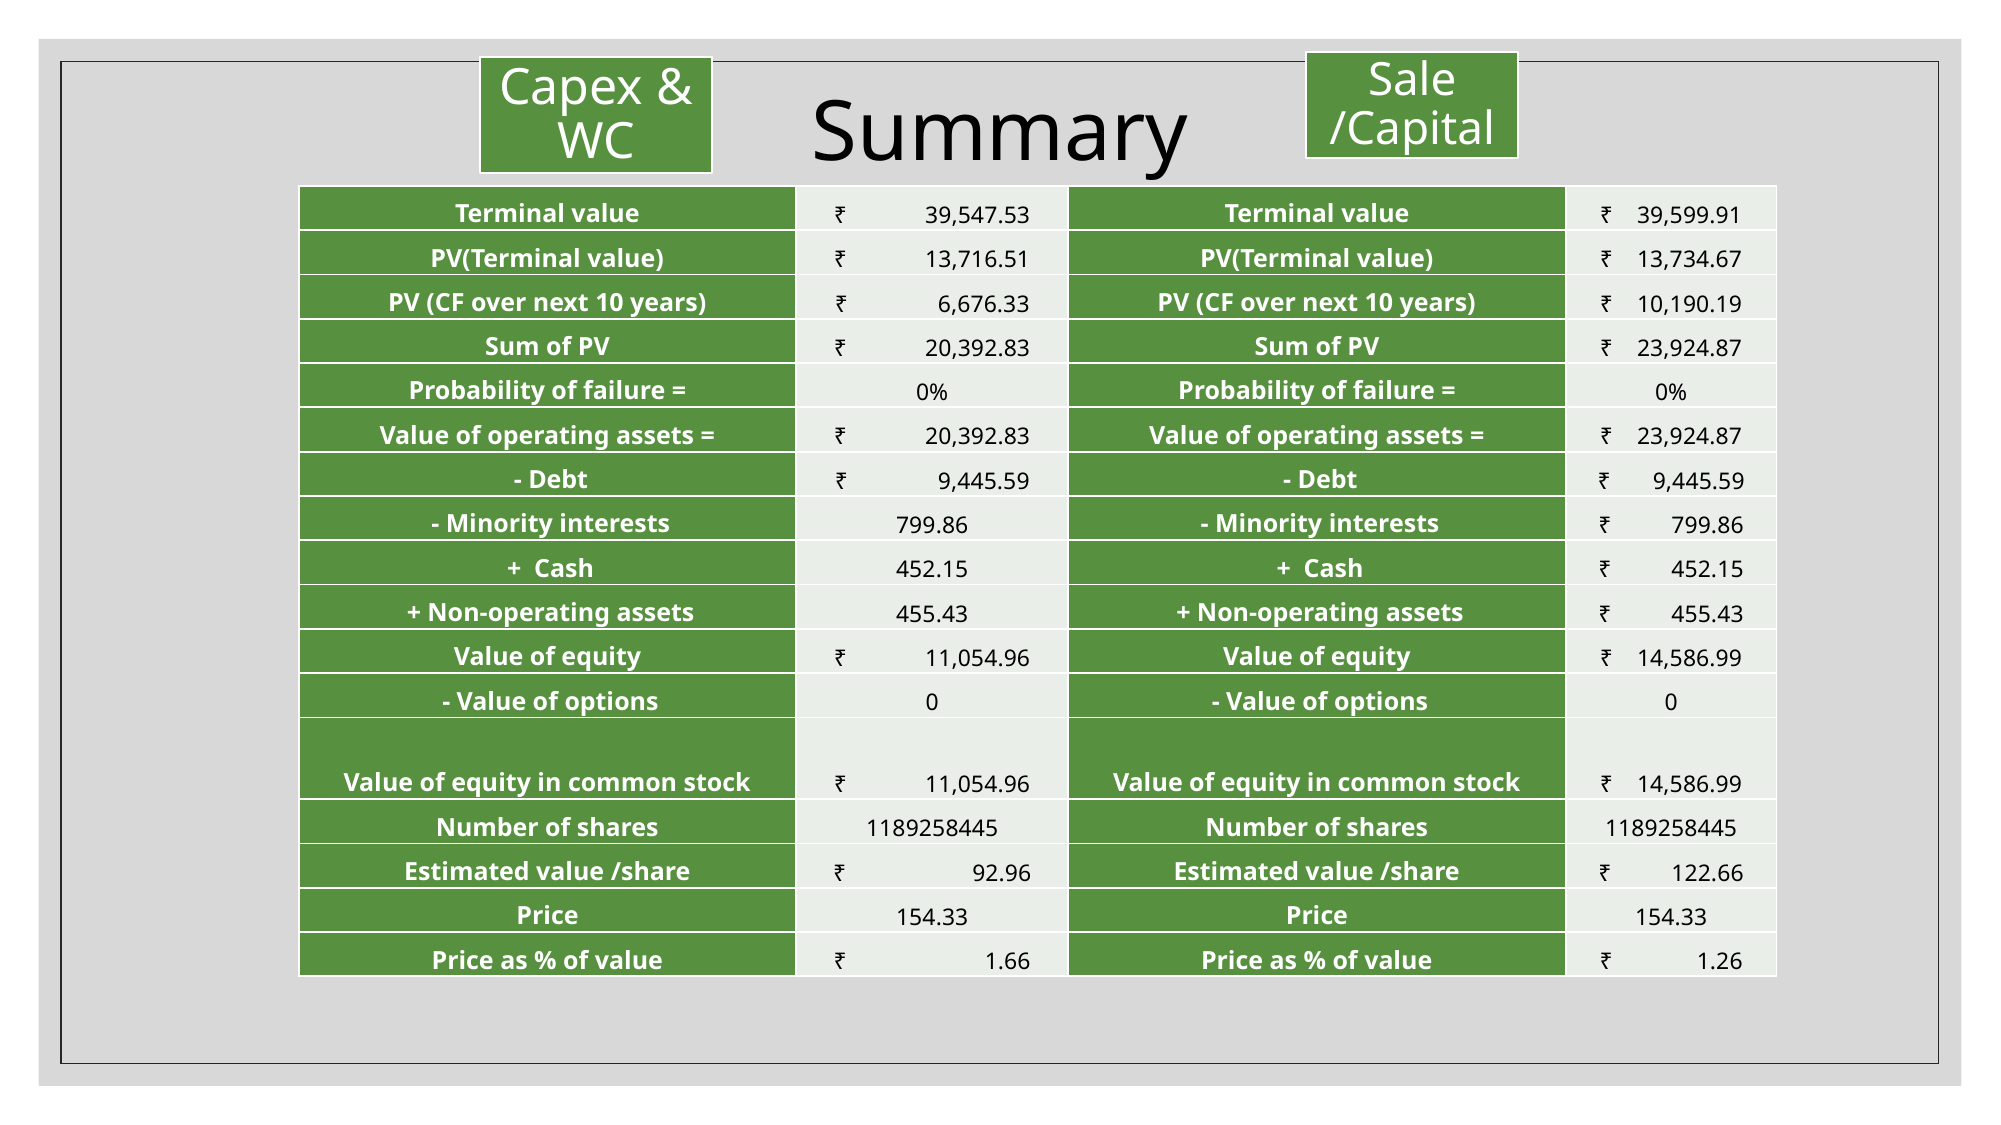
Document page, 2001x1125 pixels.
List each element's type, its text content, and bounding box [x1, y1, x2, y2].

table_cell ₹ 13,734.67 [1567, 231, 1776, 274]
table_cell PV(Terminal value) [1069, 231, 1565, 274]
table_cell Sum of PV [300, 320, 795, 362]
table_cell ₹ 92.96 [797, 844, 1067, 887]
table_cell Estimated value /share [300, 844, 795, 887]
table_cell 154.33 [797, 889, 1067, 931]
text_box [223, 57, 980, 174]
table_cell Estimated value /share [1069, 844, 1565, 887]
table_cell Value of equity [300, 630, 795, 672]
table_cell 0% [1567, 364, 1776, 406]
table_cell ₹ 11,054.96 [797, 718, 1067, 798]
table_cell 1189258445 [1567, 800, 1776, 843]
table_cell ₹ 20,392.83 [797, 320, 1067, 362]
table_cell Probability of failure = [300, 364, 795, 406]
table_cell Value of equity [1069, 630, 1565, 672]
table_cell - Minority interests [1069, 497, 1565, 539]
table_header ₹ 39,599.91 [1567, 187, 1776, 229]
table_cell - Value of options [1069, 674, 1565, 717]
table_cell 154.33 [1567, 889, 1776, 931]
table_cell - Minority interests [300, 497, 795, 539]
table_header ₹ 39,547.53 [797, 187, 1067, 229]
table_cell + Cash [300, 541, 795, 584]
table_cell 0 [797, 674, 1067, 717]
table_cell Value of equity in common stock [1069, 718, 1565, 798]
table_cell 452.15 [797, 541, 1067, 584]
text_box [1032, 52, 1784, 159]
table_cell ₹ 122.66 [1567, 844, 1776, 887]
table_cell - Debt [300, 453, 795, 495]
table_header Terminal value [1069, 187, 1565, 229]
table_cell ₹ 9,445.59 [1567, 453, 1776, 495]
table_cell ₹ 455.43 [1567, 585, 1776, 628]
table_cell ₹ 11,054.96 [797, 630, 1067, 672]
table_cell ₹ 13,716.51 [797, 231, 1067, 274]
table_cell + Non-operating assets [1069, 585, 1565, 628]
table_cell ₹ 1.26 [1567, 933, 1776, 975]
table_cell Price as % of value [1069, 933, 1565, 975]
table_cell ₹ 20,392.83 [797, 408, 1067, 451]
table_cell Price [300, 889, 795, 931]
table_cell + Cash [1069, 541, 1565, 584]
table_cell - Value of options [300, 674, 795, 717]
table_cell Probability of failure = [1069, 364, 1565, 406]
table_cell Value of operating assets = [1069, 408, 1565, 451]
table_cell ₹ 9,445.59 [797, 453, 1067, 495]
table_cell PV(Terminal value) [300, 231, 795, 274]
table_header Terminal value [300, 187, 795, 229]
table_cell ₹ 10,190.19 [1567, 275, 1776, 318]
table_cell PV (CF over next 10 years) [300, 275, 795, 318]
table_cell 0% [797, 364, 1067, 406]
table_cell ₹ 23,924.87 [1567, 320, 1776, 362]
table_cell ₹ 1.66 [797, 933, 1067, 975]
table_cell + Non-operating assets [300, 585, 795, 628]
table_cell ₹ 452.15 [1567, 541, 1776, 584]
table_cell Number of shares [300, 800, 795, 843]
table_cell Value of operating assets = [300, 408, 795, 451]
table_cell Number of shares [1069, 800, 1565, 843]
table_cell Price [1069, 889, 1565, 931]
table_cell Price as % of value [300, 933, 795, 975]
table_cell 455.43 [797, 585, 1067, 628]
table_cell 1189258445 [797, 800, 1067, 843]
table_cell ₹ 6,676.33 [797, 275, 1067, 318]
table_cell Sum of PV [1069, 320, 1565, 362]
table_cell ₹ 23,924.87 [1567, 408, 1776, 451]
table_cell - Debt [1069, 453, 1565, 495]
table_cell ₹ 799.86 [1567, 497, 1776, 539]
table_cell 799.86 [797, 497, 1067, 539]
table_cell ₹ 14,586.99 [1567, 630, 1776, 672]
table_cell 0 [1567, 674, 1776, 717]
text_box Summary [796, 69, 1204, 185]
table_cell PV (CF over next 10 years) [1069, 275, 1565, 318]
table_cell Value of equity in common stock [300, 718, 795, 798]
table_cell ₹ 14,586.99 [1567, 718, 1776, 798]
